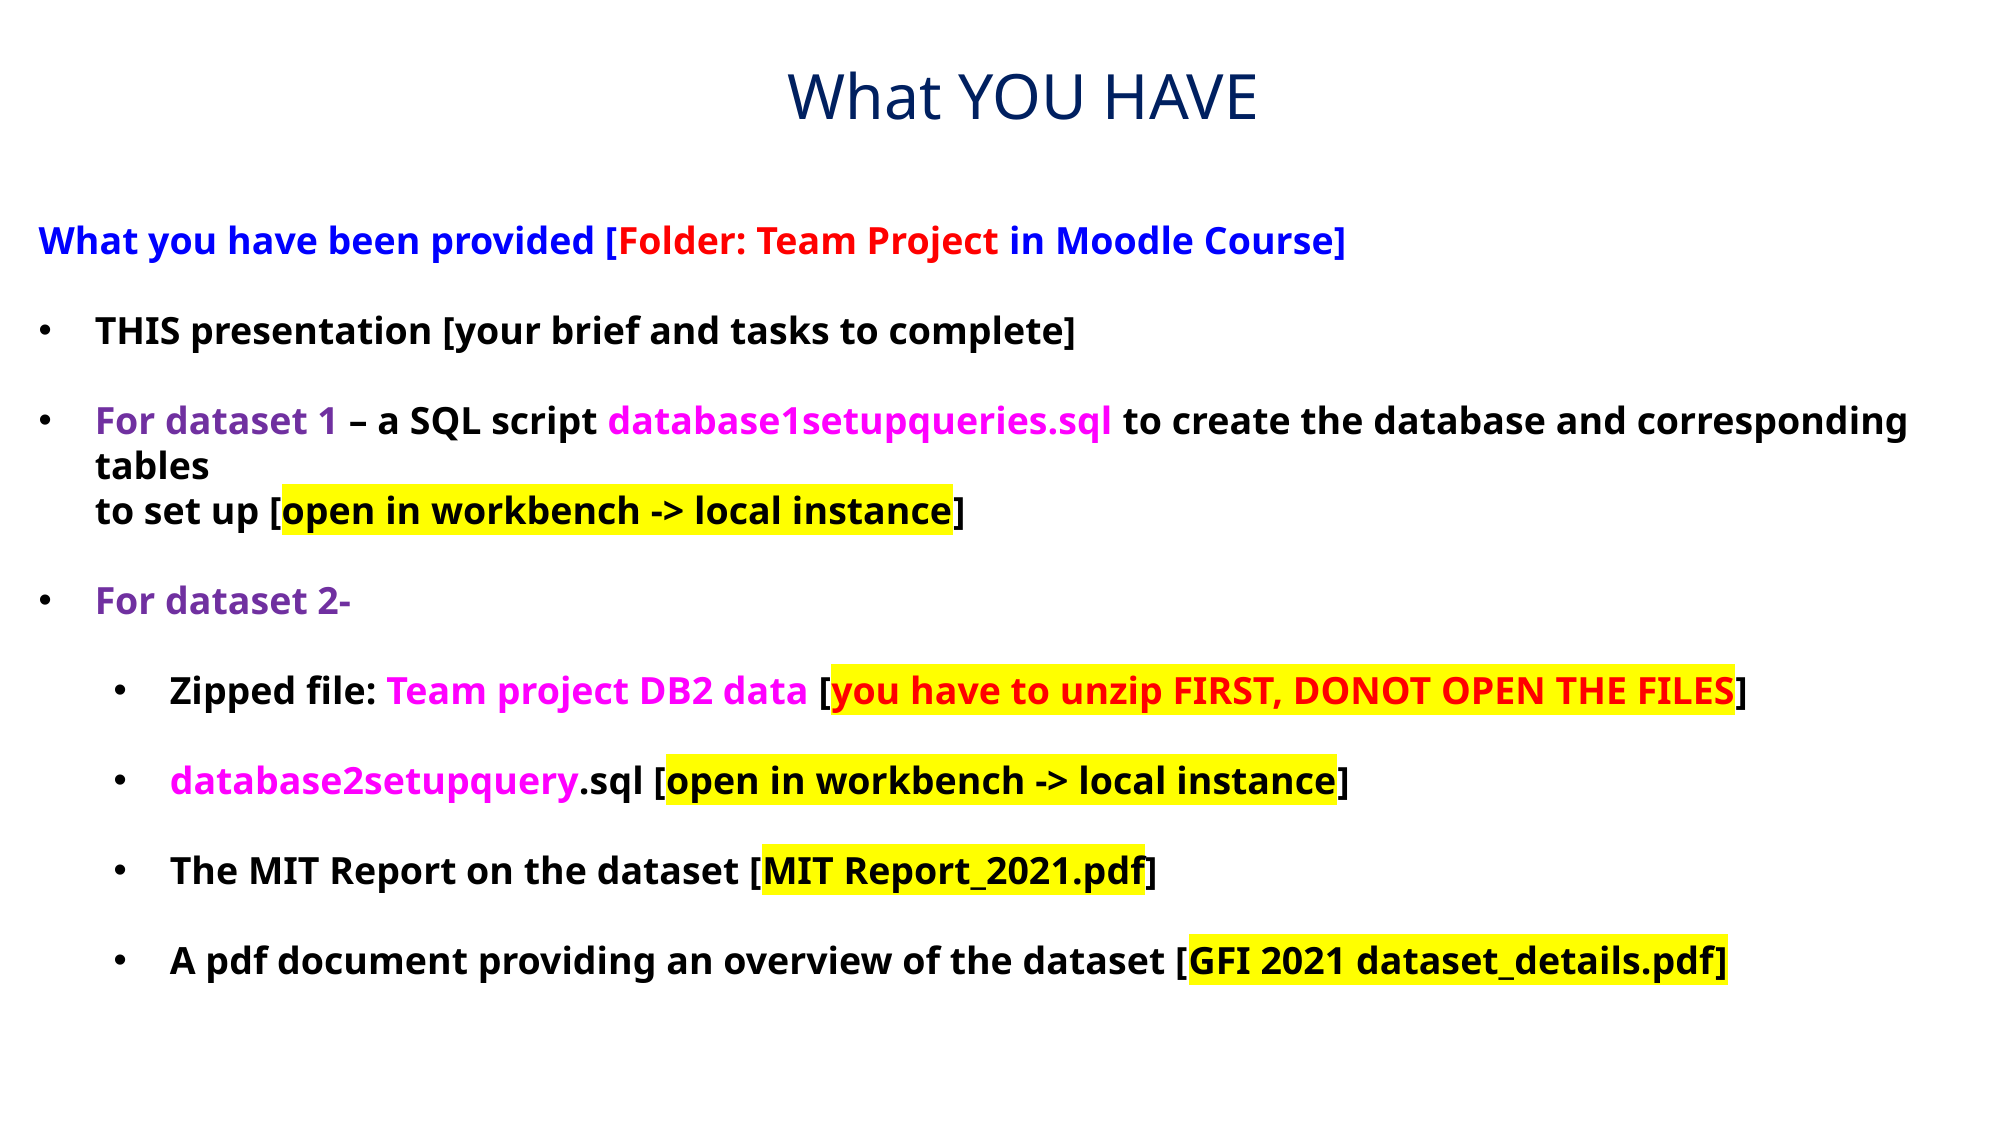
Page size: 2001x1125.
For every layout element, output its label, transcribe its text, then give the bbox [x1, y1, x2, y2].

text_box What you have been provided [Folder: Team Project in Moodle Course] THIS presentation [your brief and tasks to complete] For dataset 1 – a SQL script database1setupqueries.sql to create the database and corresponding tables to set up [open in workbench -> local instance] For dataset 2- Zipped file: Team project DB2 data [you have to unzip FIRST, DONOT OPEN THE FILES] database2setupquery.sql [open in workbench -> local instance] The MIT Report on the dataset [MIT Report_2021.pdf] A pdf document providing an overview of the dataset [GFI 2021 dataset_details.pdf] [23, 164, 1977, 1125]
text_box What YOU HAVE [374, 50, 1672, 140]
